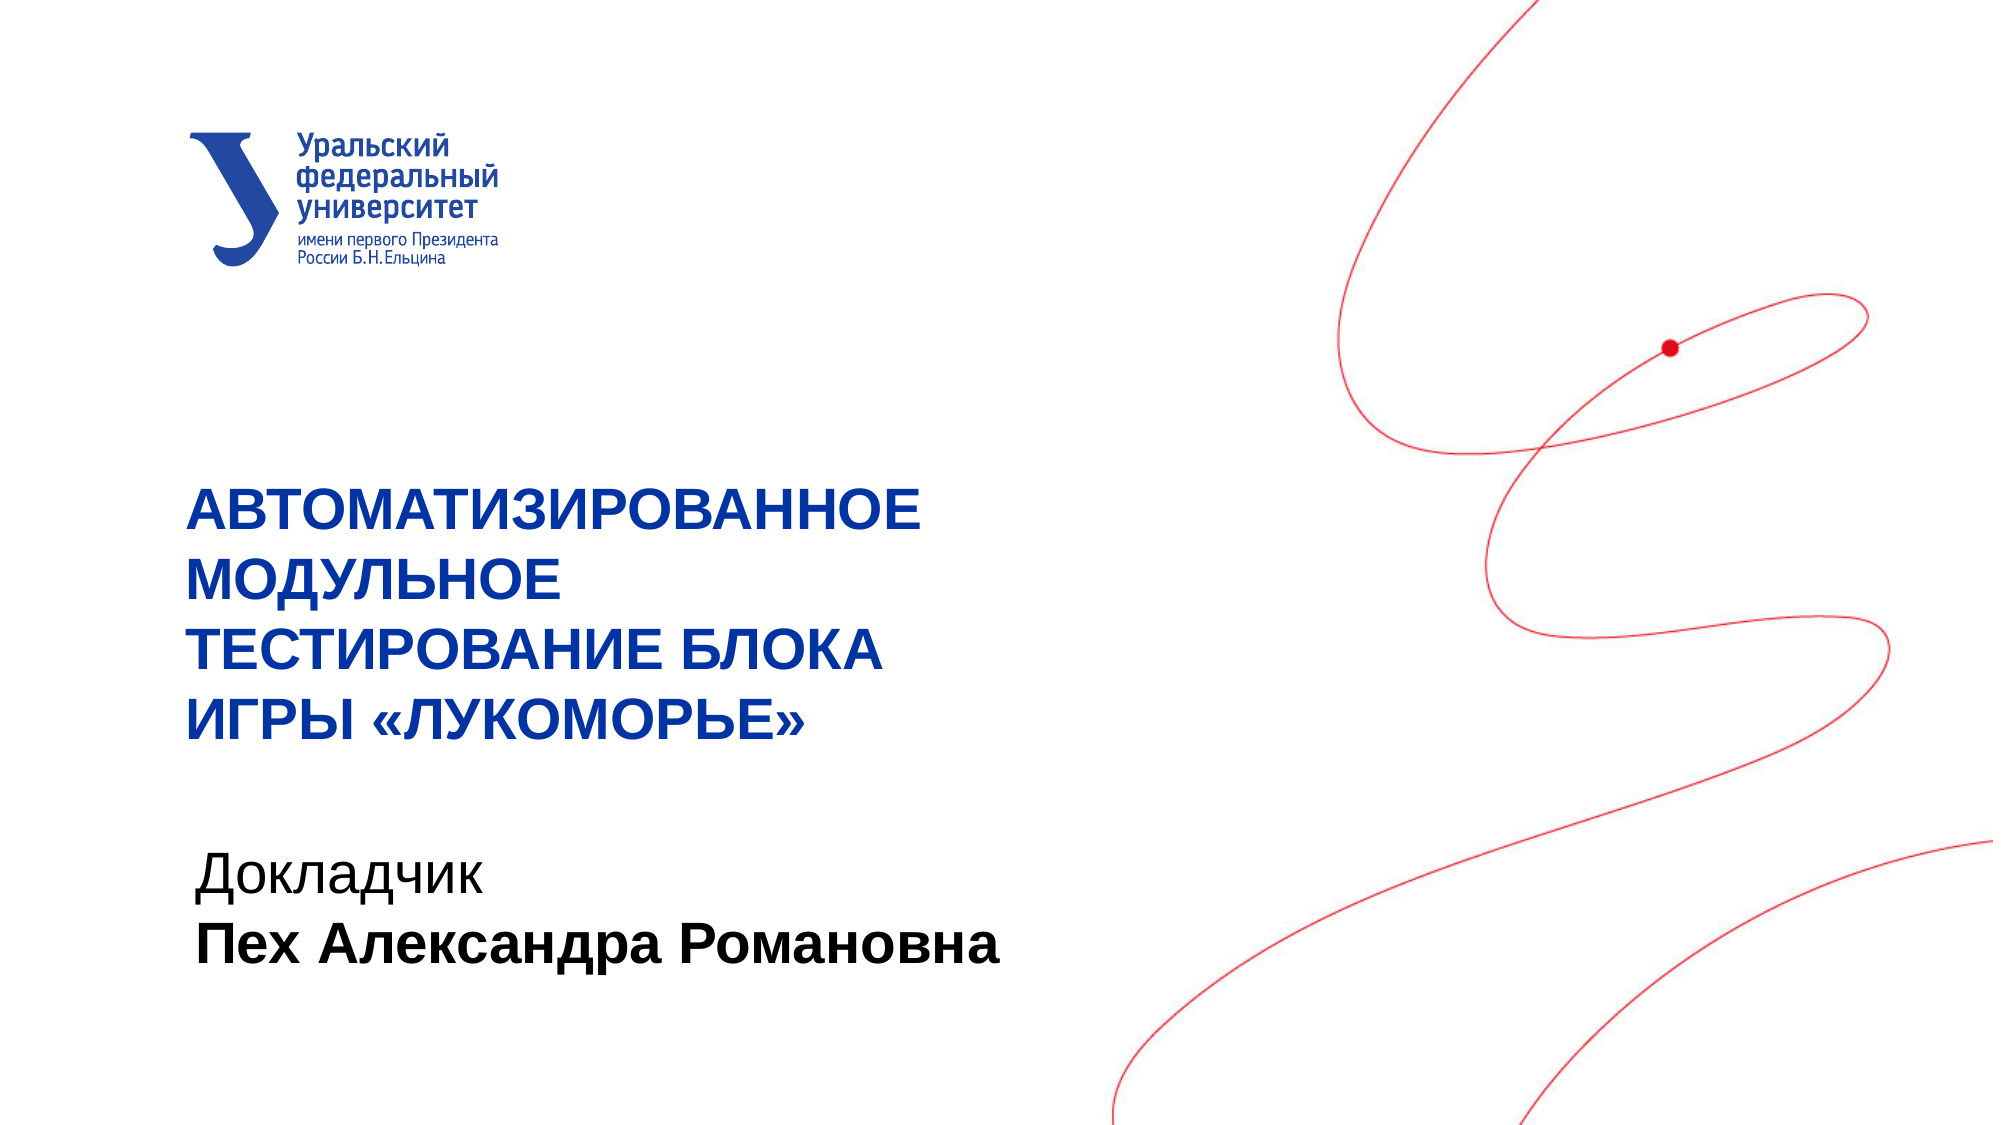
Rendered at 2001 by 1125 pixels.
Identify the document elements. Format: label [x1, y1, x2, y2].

text_box [183, 127, 504, 272]
picture [0, 0, 1993, 1125]
